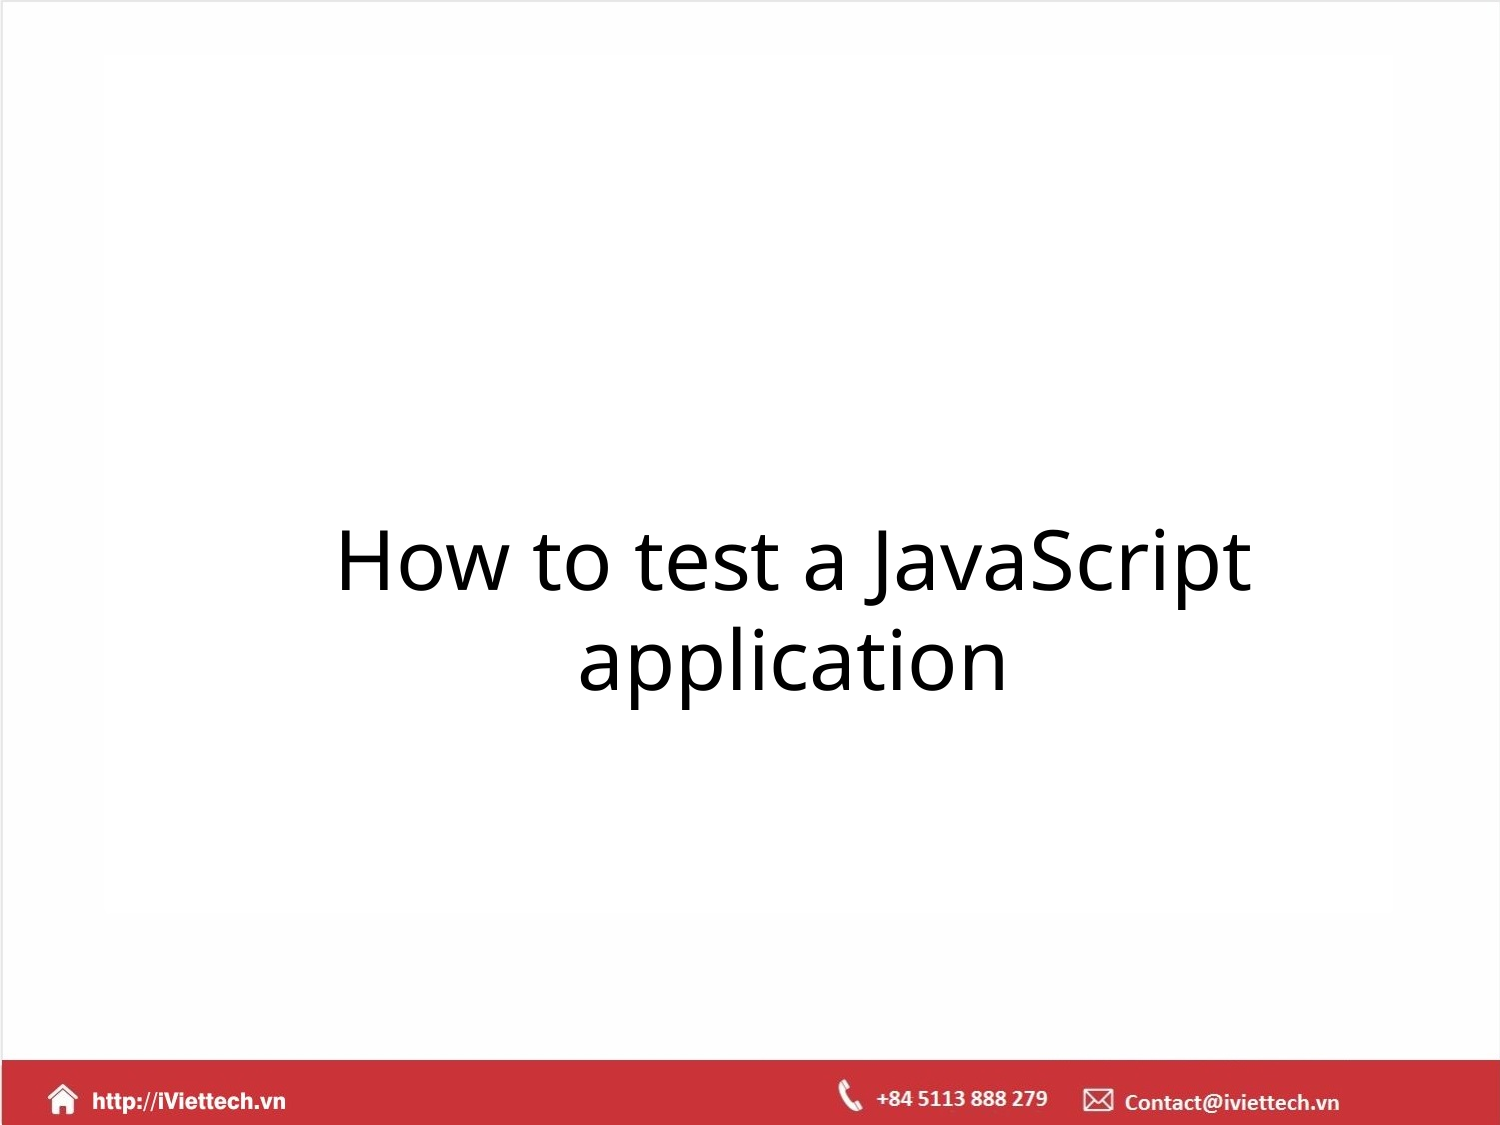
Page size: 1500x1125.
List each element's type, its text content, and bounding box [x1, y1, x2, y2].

picture [0, 0, 1500, 1125]
subtitle How to test a JavaScript application [162, 499, 1426, 688]
